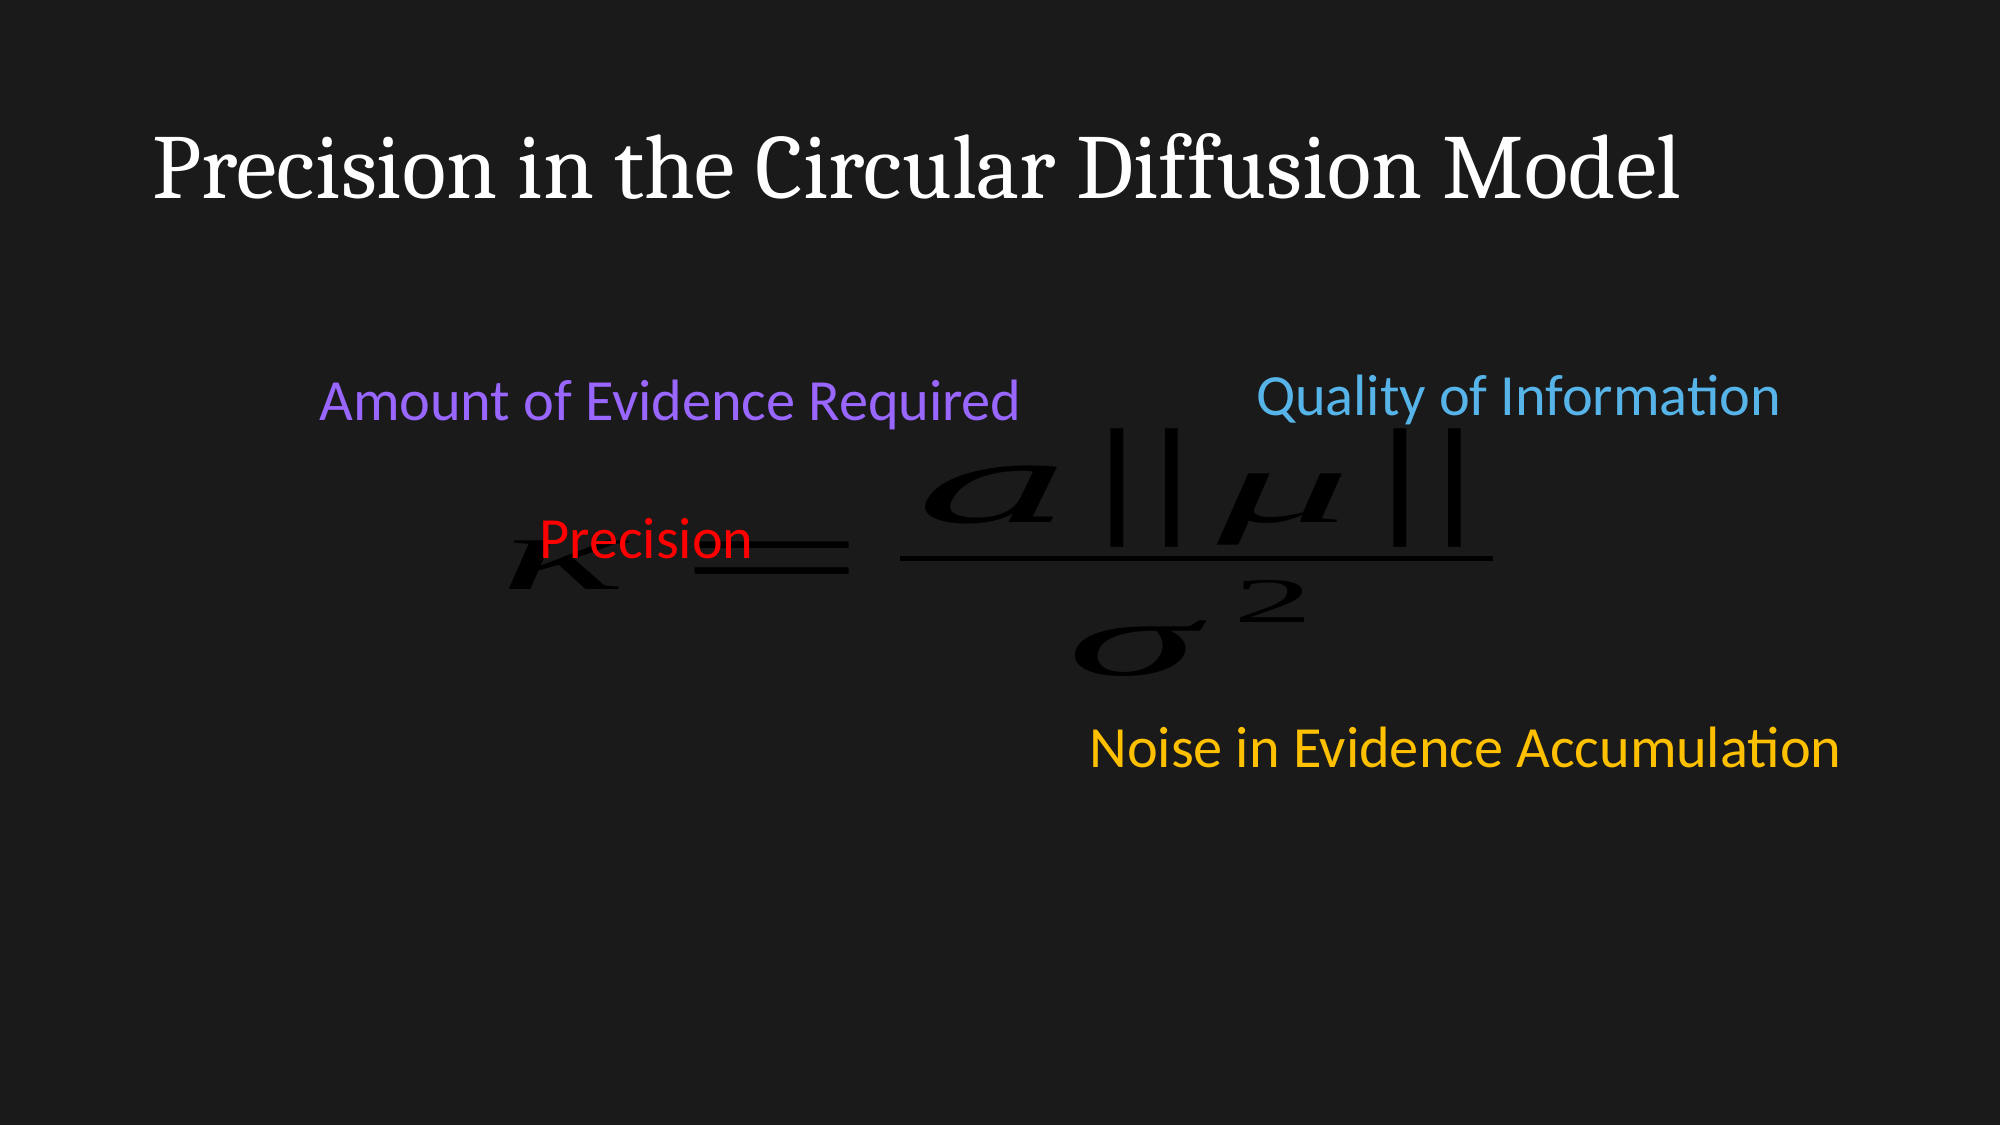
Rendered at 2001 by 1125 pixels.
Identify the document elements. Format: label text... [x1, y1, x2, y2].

title Precision in the Circular Diffusion Model [137, 59, 1863, 278]
text_box Amount of Evidence Required [304, 355, 1037, 440]
text_box Noise in Evidence Accumulation [1074, 701, 1870, 787]
text_box Precision [525, 493, 775, 648]
text_box Quality of Information [1091, 349, 1872, 435]
